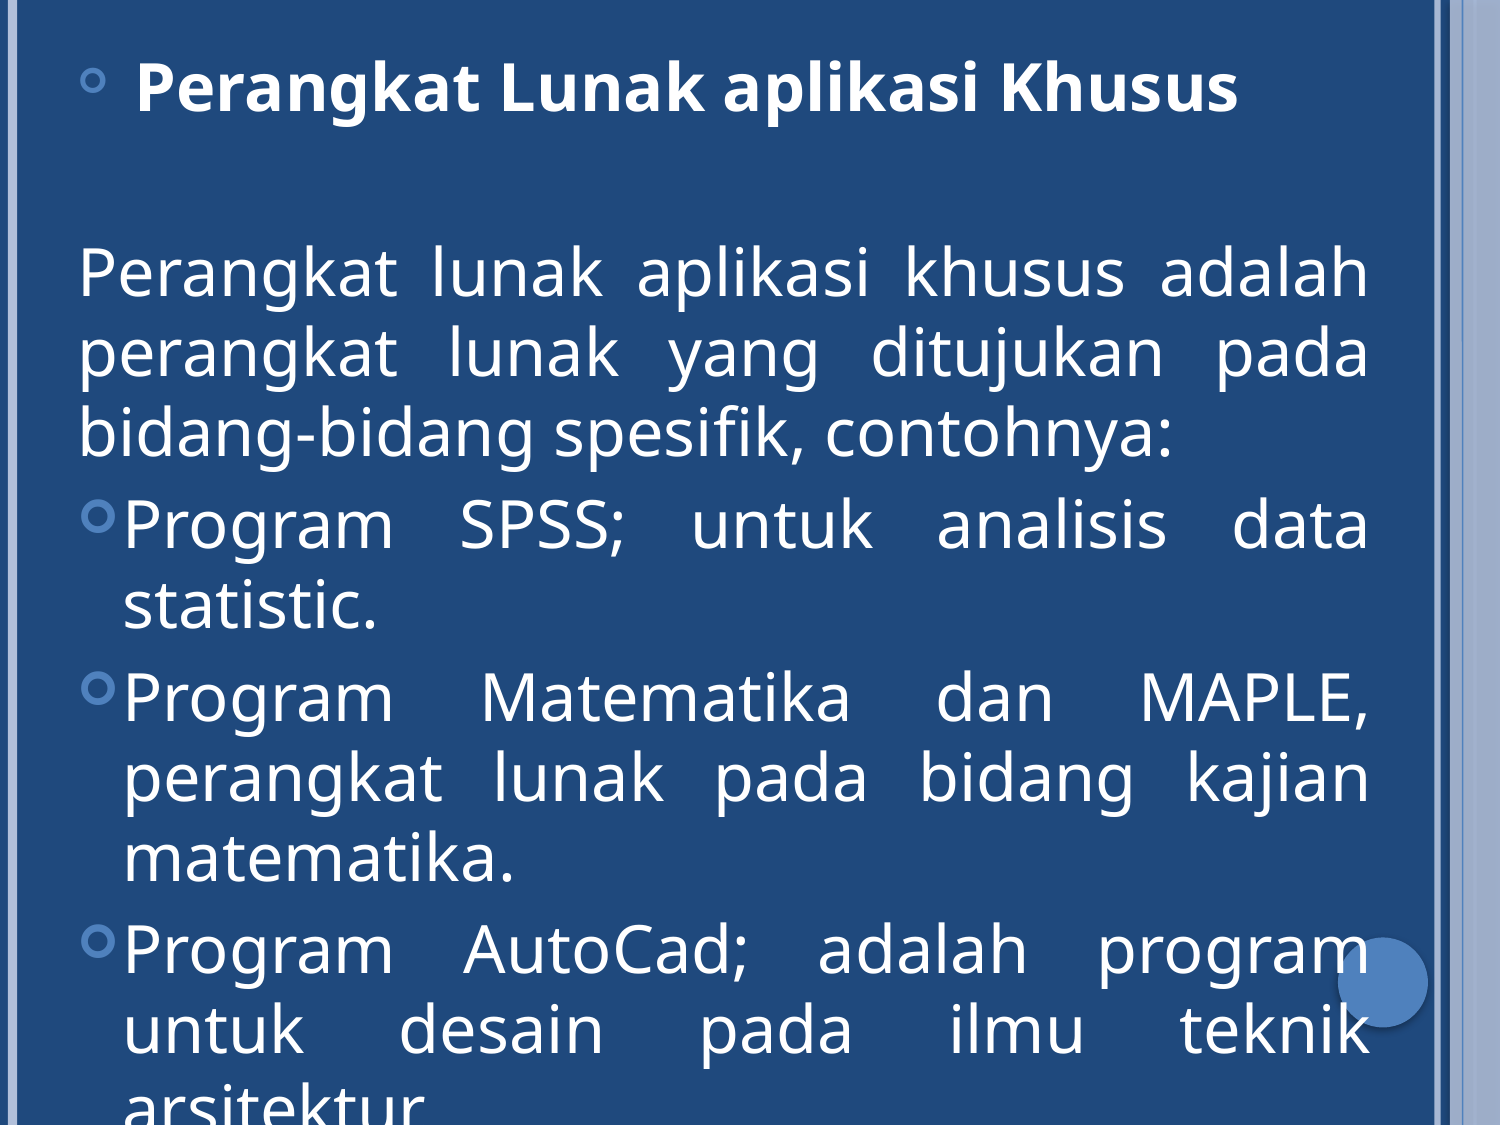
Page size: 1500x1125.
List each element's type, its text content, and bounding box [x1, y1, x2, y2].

list Perangkat Lunak aplikasi Khusus Perangkat lunak aplikasi khusus adalah perangkat lunak yang ditujukan pada bidang-bidang spesifik, contohnya: Program SPSS; untuk analisis data statistic. Program Matematika dan MAPLE, perangkat lunak pada bidang kajian matematika. Program AutoCad; adalah program untuk desain pada ilmu teknik arsitektur. Program MYOB, DEA, GL; untuk keperluan akuntansi perusahaan. [62, 37, 1388, 1025]
